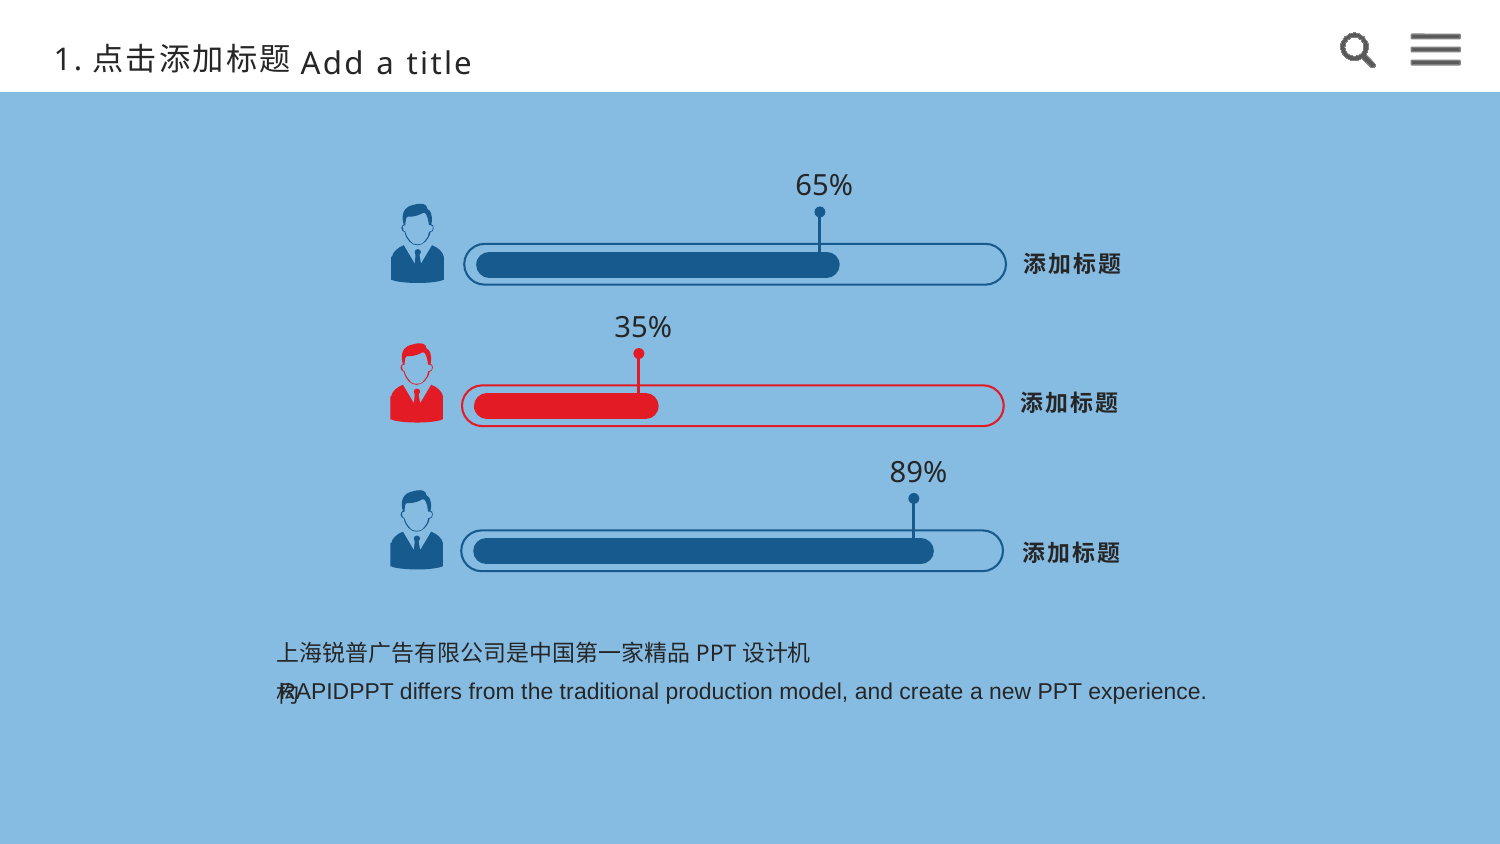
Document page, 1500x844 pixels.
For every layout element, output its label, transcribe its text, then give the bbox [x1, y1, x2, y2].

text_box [778, 159, 870, 282]
text_box [463, 242, 1008, 286]
text_box [487, 278, 506, 284]
text_box [460, 384, 1005, 428]
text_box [391, 198, 444, 284]
text_box [1340, 32, 1376, 68]
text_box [390, 338, 443, 423]
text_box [40, 31, 494, 90]
text_box 添加标题 [1008, 241, 1166, 284]
text_box [484, 419, 504, 425]
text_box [390, 485, 443, 570]
text_box 添加标题 [1006, 381, 1178, 424]
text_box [872, 445, 965, 569]
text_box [1411, 34, 1461, 65]
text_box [597, 300, 689, 424]
text_box 上海锐普广告有限公司是中国第一家精品PPT设计机构 [261, 617, 839, 715]
text_box 添加标题 [1007, 530, 1168, 573]
text_box [460, 529, 1005, 573]
text_box RAPIDPPT differs from the traditional production model, and create a new PPT experience. [264, 655, 1262, 712]
text_box [483, 564, 504, 570]
